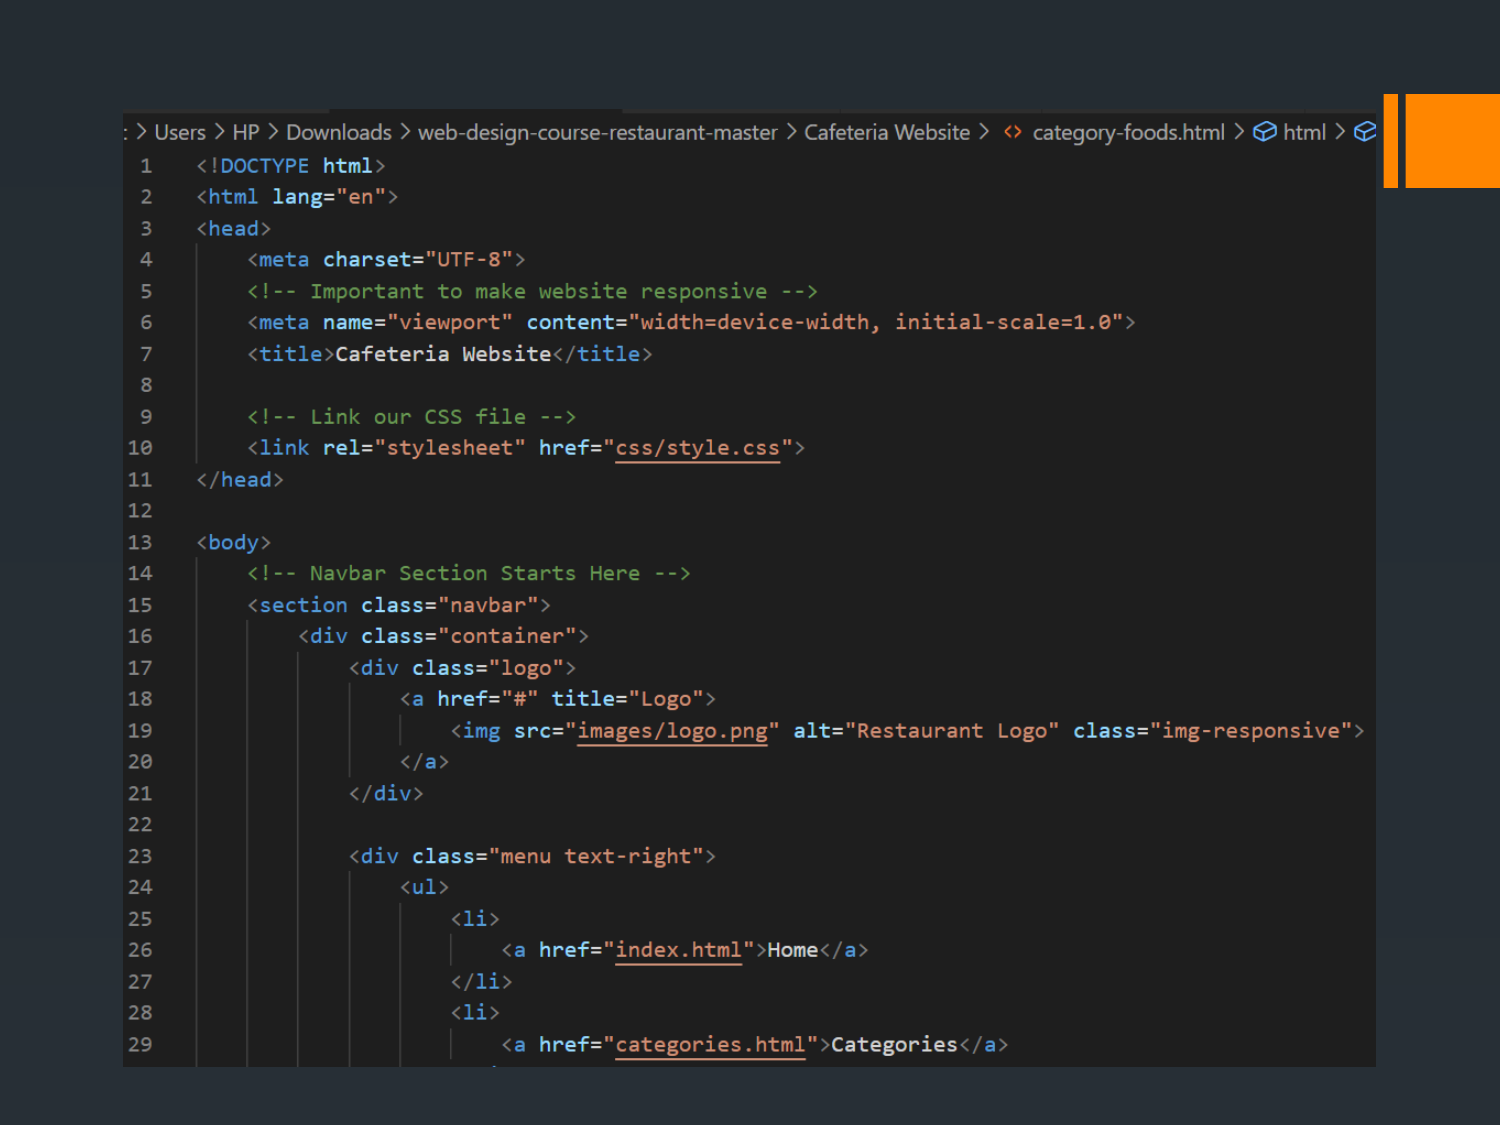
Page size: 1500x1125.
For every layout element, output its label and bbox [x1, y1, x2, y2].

picture [123, 108, 1377, 1068]
